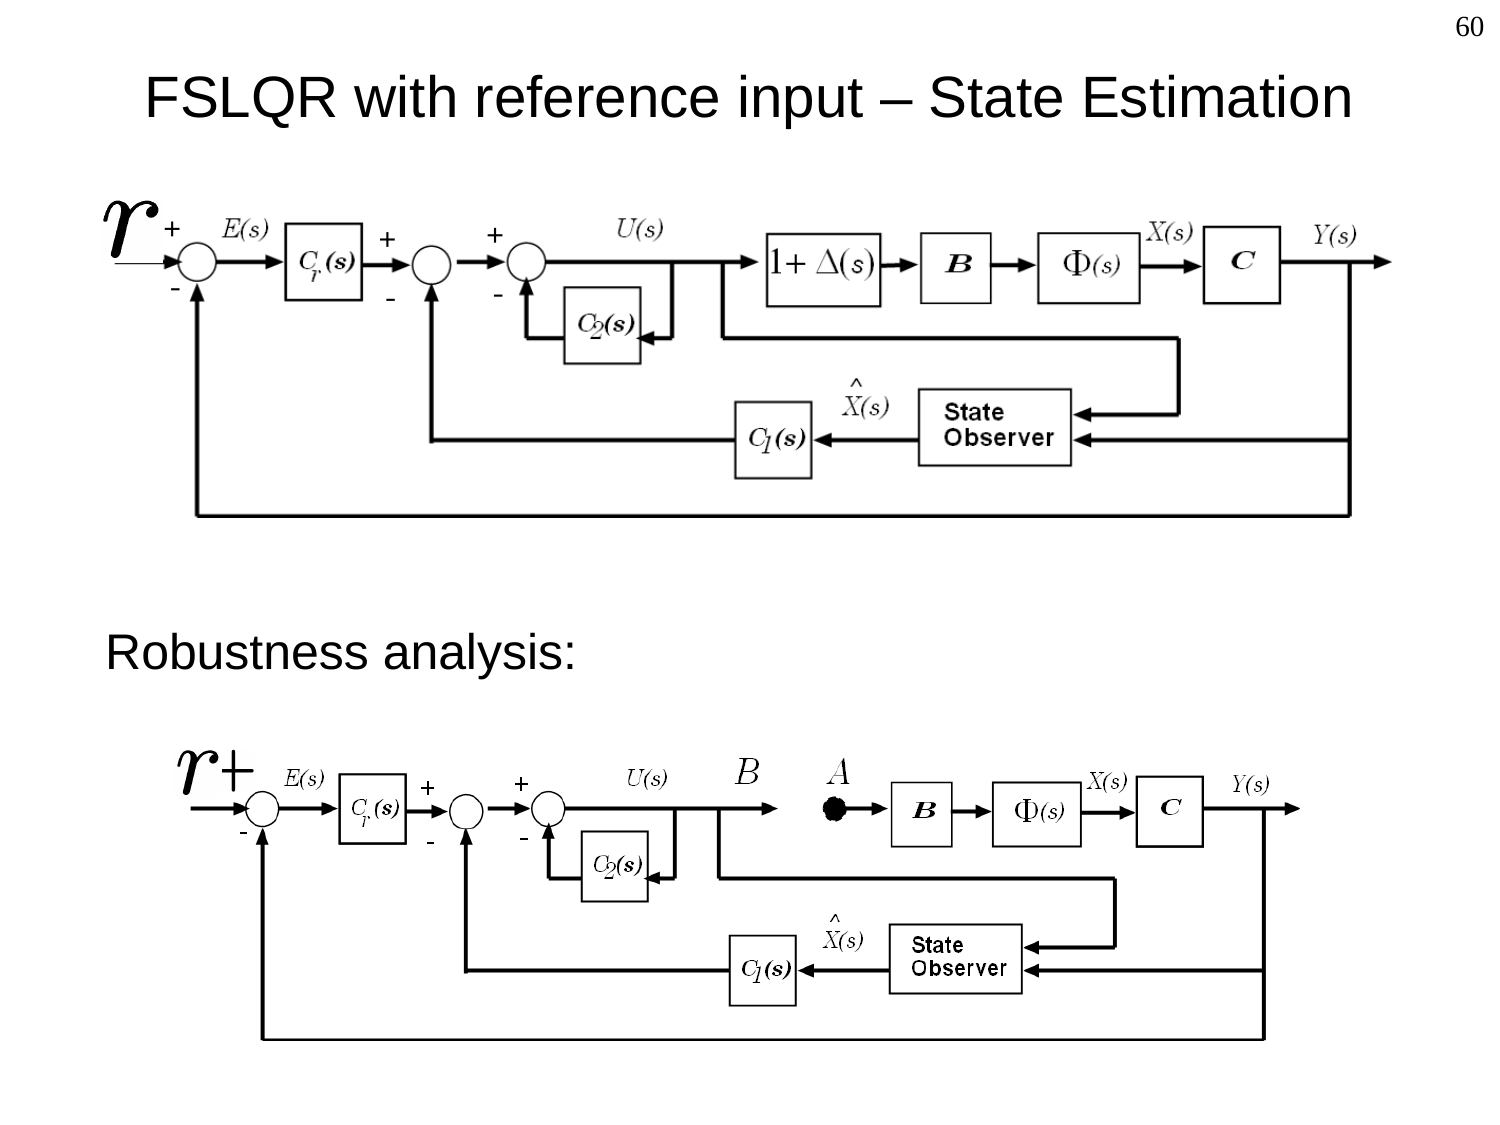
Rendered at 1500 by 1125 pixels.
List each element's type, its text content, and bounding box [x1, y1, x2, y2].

title FSLQR with reference input – State Estimation [112, 0, 1388, 188]
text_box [99, 199, 1393, 518]
text_box Robustness analysis: [90, 612, 593, 688]
slide_number 60 [1388, 0, 1500, 76]
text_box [174, 749, 1301, 1041]
